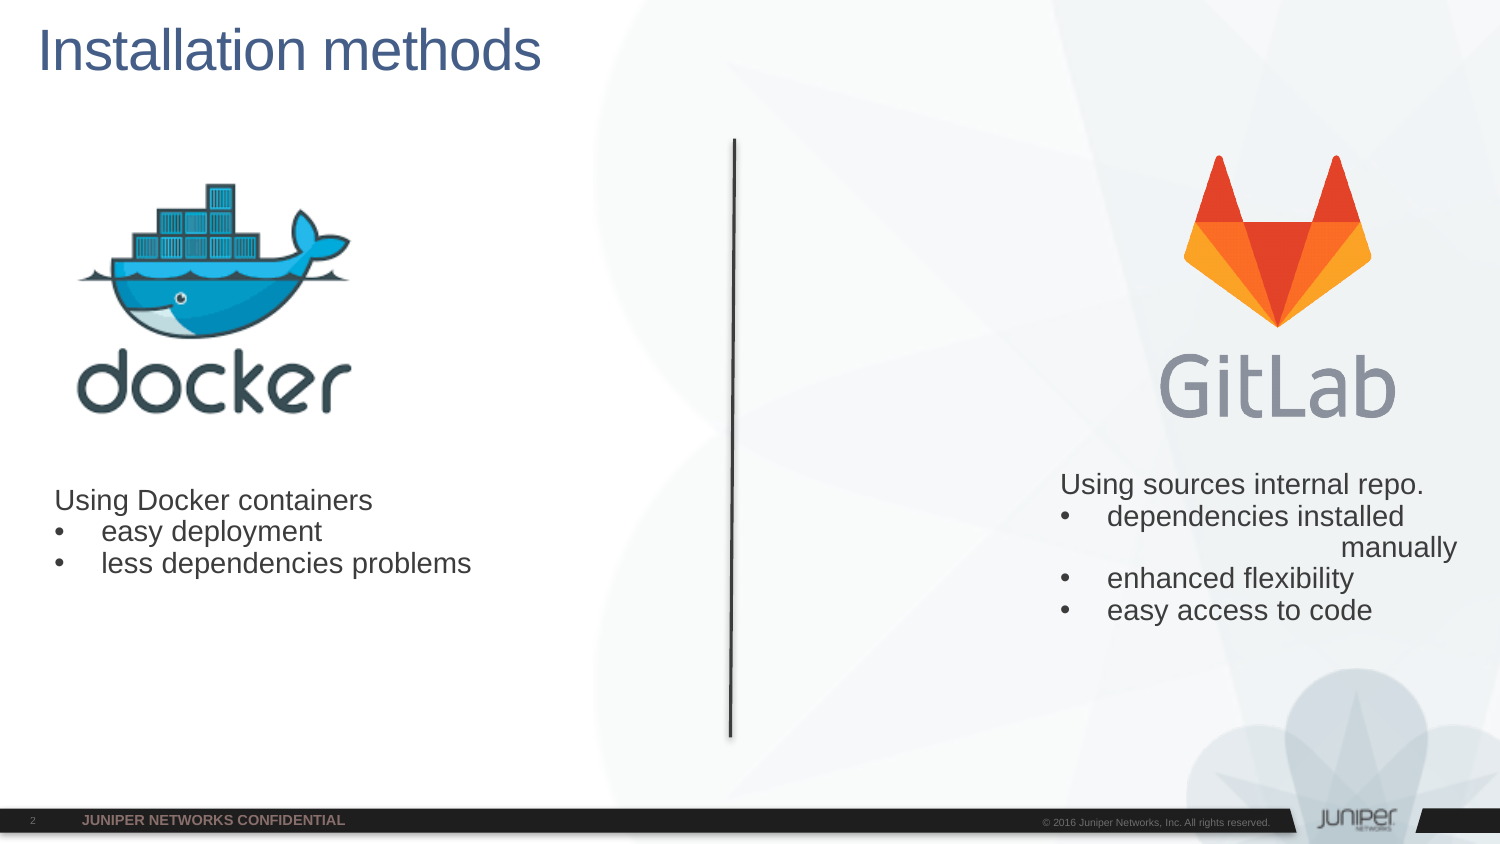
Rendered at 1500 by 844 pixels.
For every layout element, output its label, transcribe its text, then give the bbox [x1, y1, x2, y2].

picture [27, 134, 400, 466]
text_box Using Docker containers easy deployment less dependencies problems [46, 481, 497, 584]
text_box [730, 138, 735, 738]
text_box Using sources internal repo. dependencies installed manually enhanced flexibility easy access to code [1052, 465, 1466, 631]
picture [1309, 804, 1406, 837]
title Installation methods [27, 15, 1377, 84]
picture [1142, 138, 1413, 435]
